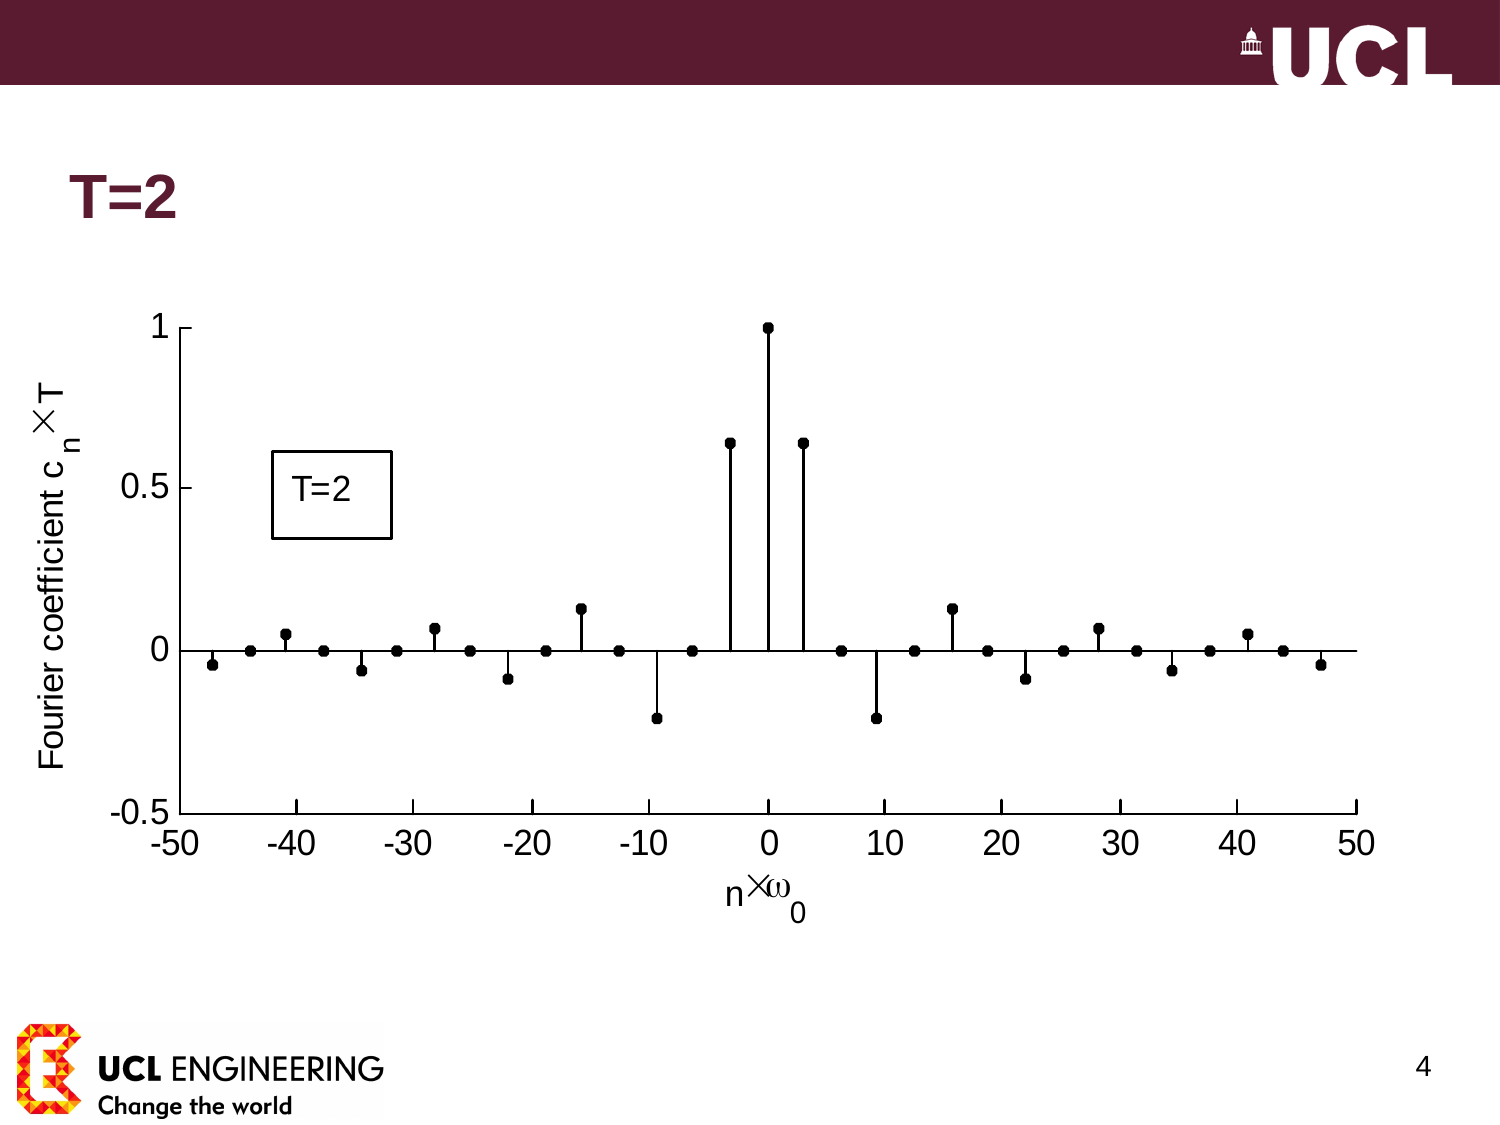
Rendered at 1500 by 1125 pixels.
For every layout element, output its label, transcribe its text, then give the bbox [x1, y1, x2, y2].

slide_number 4 [1281, 1039, 1448, 1118]
picture [0, 302, 1500, 941]
picture [17, 1023, 384, 1119]
title T=2 [53, 148, 1448, 301]
picture [0, 0, 1500, 85]
